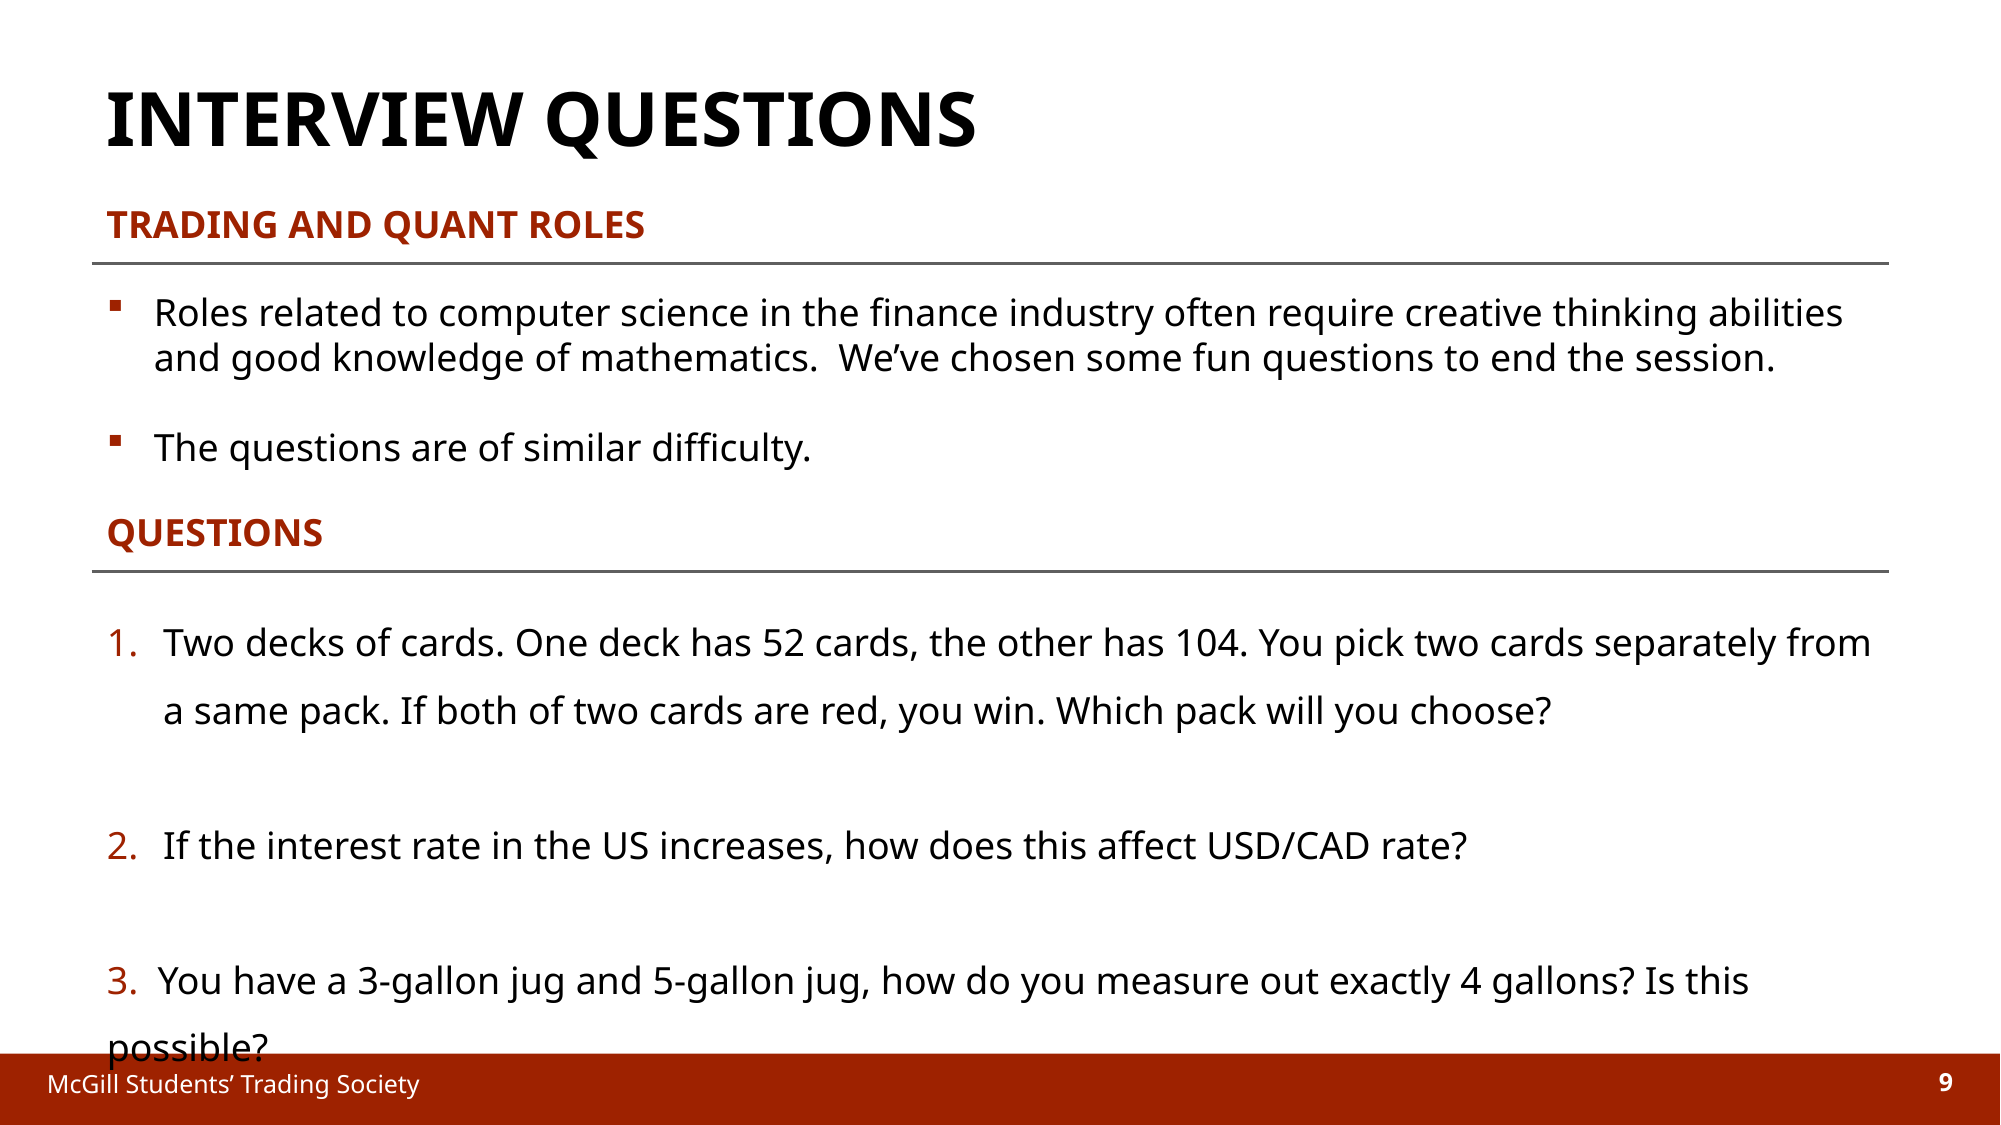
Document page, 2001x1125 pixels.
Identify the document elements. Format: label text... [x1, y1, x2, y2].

text_box INTERVIEW QUESTIONS [91, 63, 1764, 169]
slide_number 9 [1518, 1053, 1969, 1114]
text_box [0, 1053, 2000, 1125]
text_box Two decks of cards. One deck has 52 cards, the other has 104. You pick two cards separately from a same pack. If both of two cards are red, you win. Which pack will you choose? If the interest rate in the US increases, how does this affect USD/CAD rate? 3. You have a 3-gallon jug and 5-gallon jug, how do you measure out exactly 4 gallons? Is this possible? [91, 589, 1889, 1077]
footer McGill Students’ Trading Society [31, 1053, 707, 1114]
text_box Roles related to computer science in the finance industry often require creative thinking abilities and good knowledge of mathematics. We’ve chosen some fun questions to end the session. The questions are of similar difficulty. [91, 280, 1889, 476]
text_box QUESTIONS [91, 501, 1764, 562]
text_box TRADING AND QUANT ROLES [91, 193, 1764, 254]
